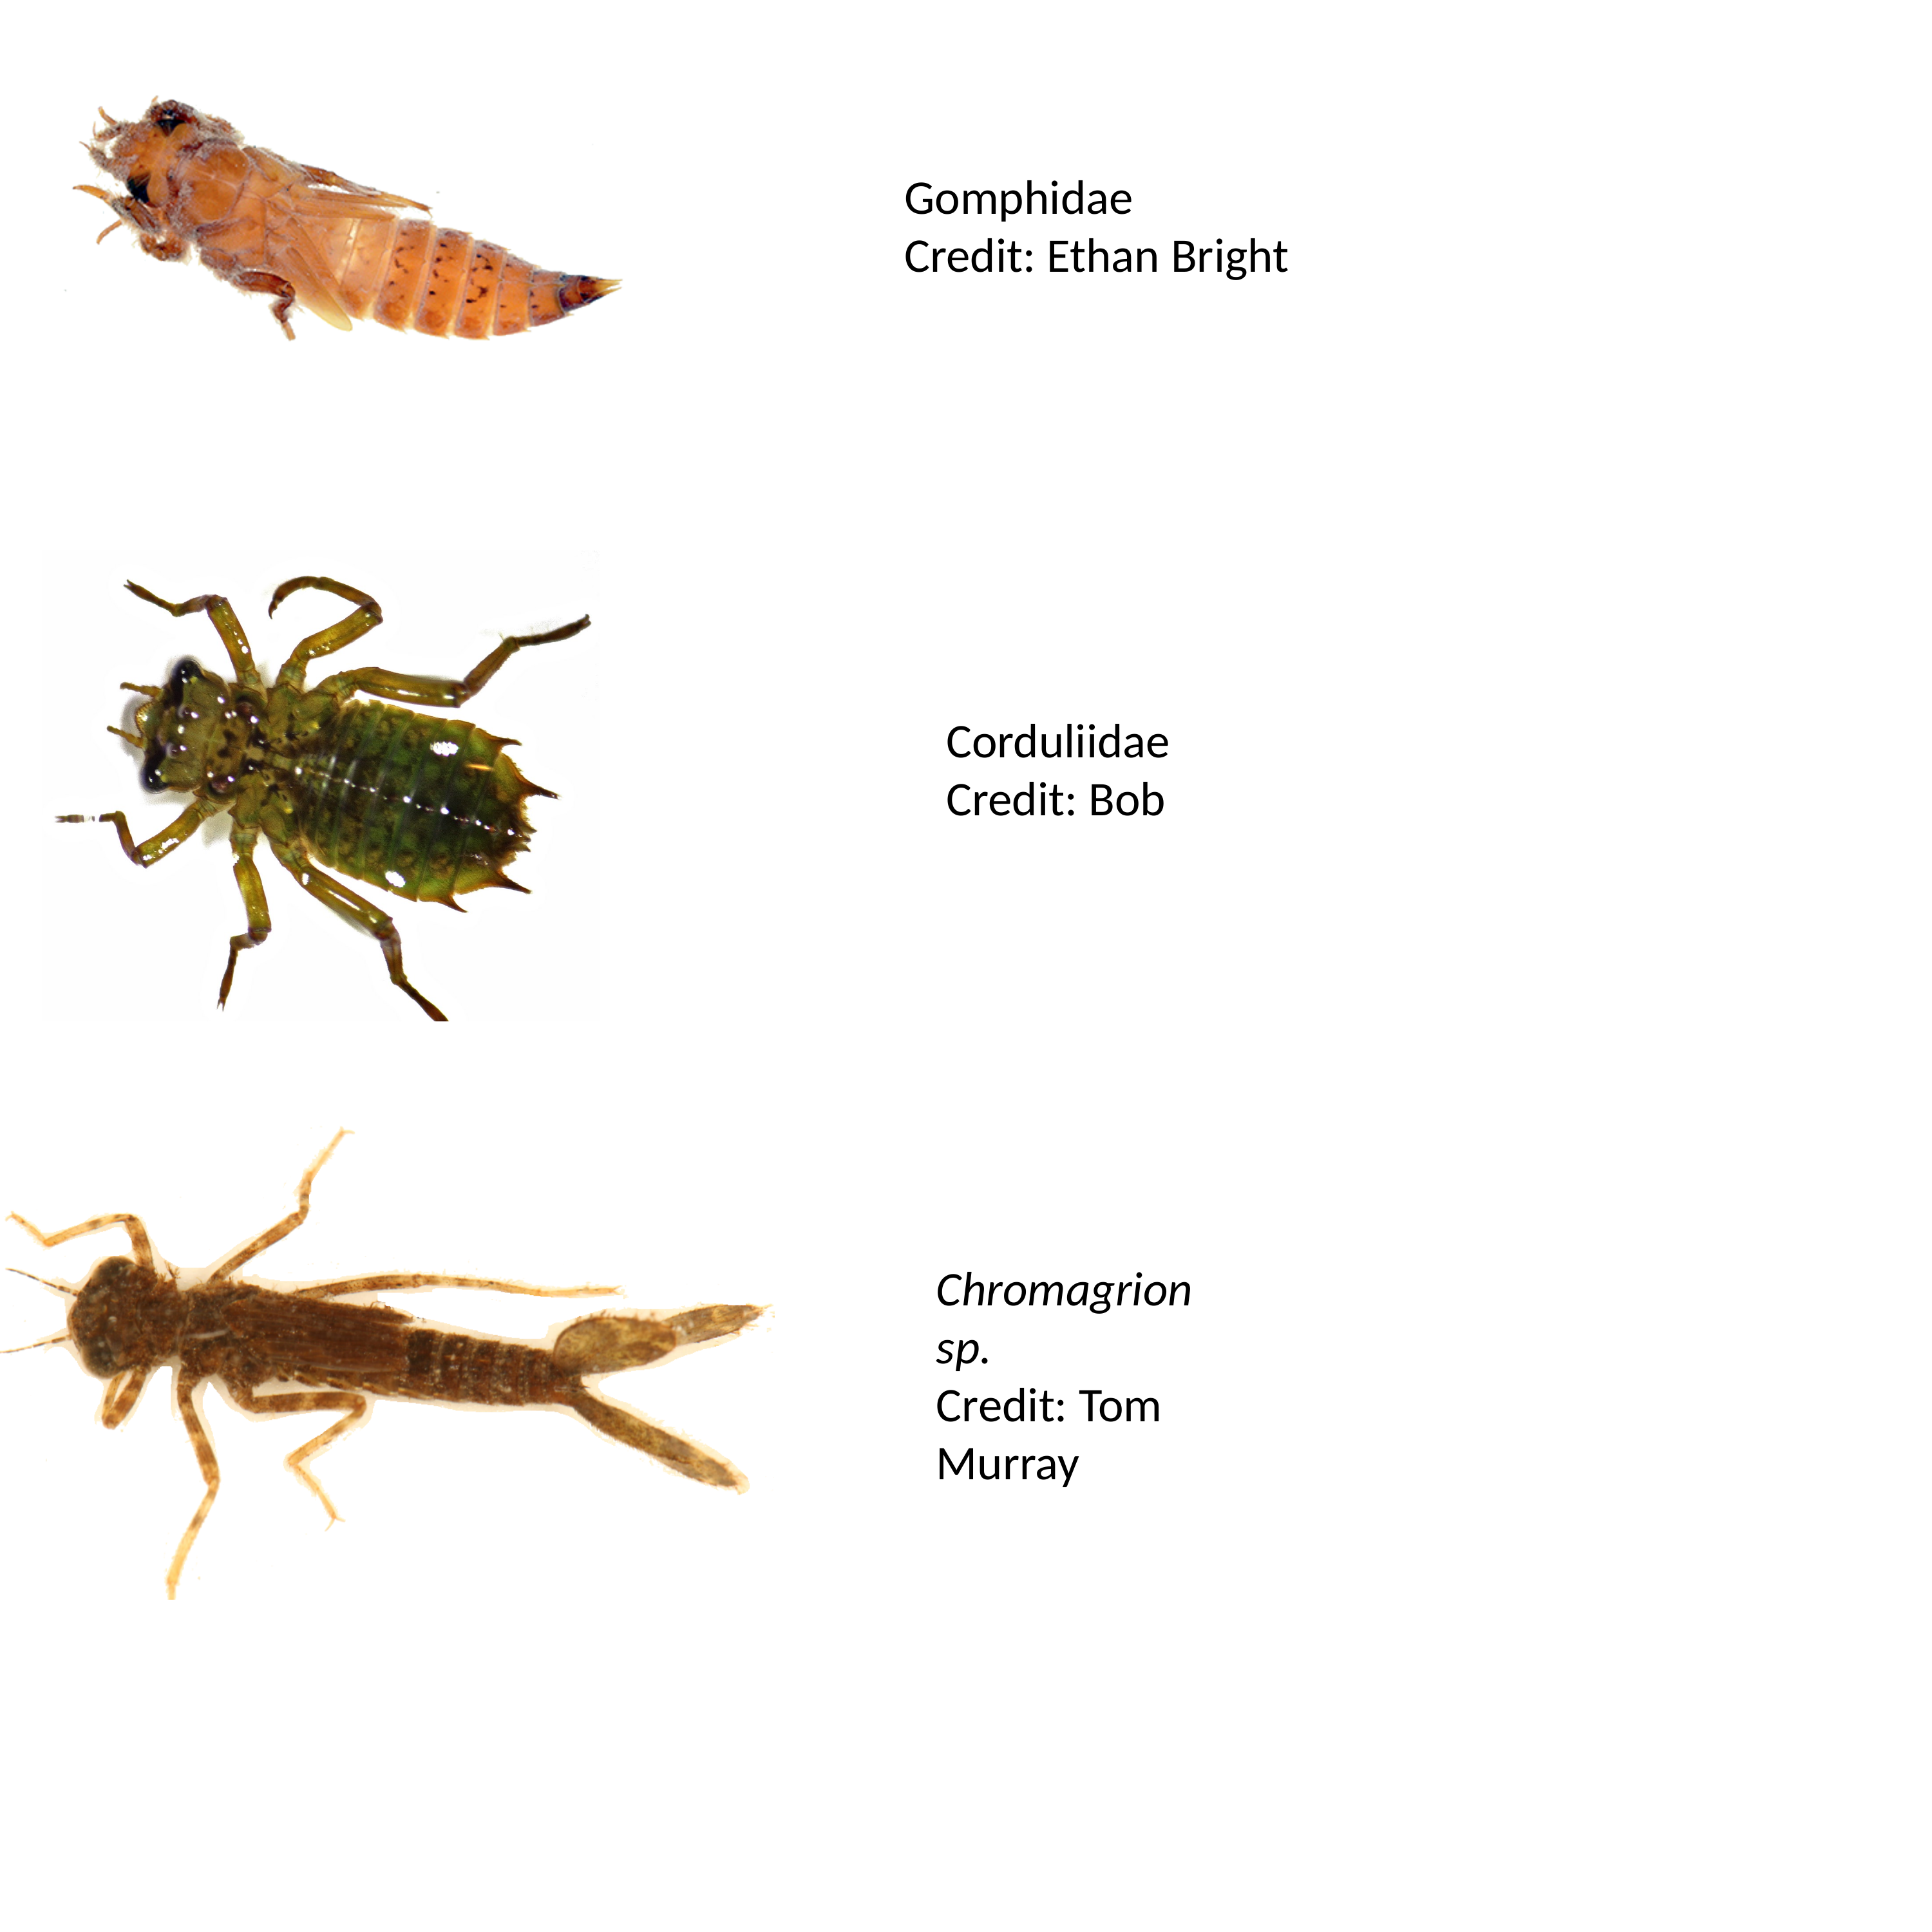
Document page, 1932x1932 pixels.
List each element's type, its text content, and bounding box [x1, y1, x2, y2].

text_box Gomphidae Credit: Ethan Bright [895, 160, 1299, 287]
picture [42, 550, 600, 1021]
picture [28, 0, 632, 519]
text_box Corduliidae Credit: Bob [936, 705, 1180, 830]
text_box Chromagrion sp. Credit: Tom Murray [927, 1253, 1215, 1494]
picture [0, 1122, 775, 1600]
